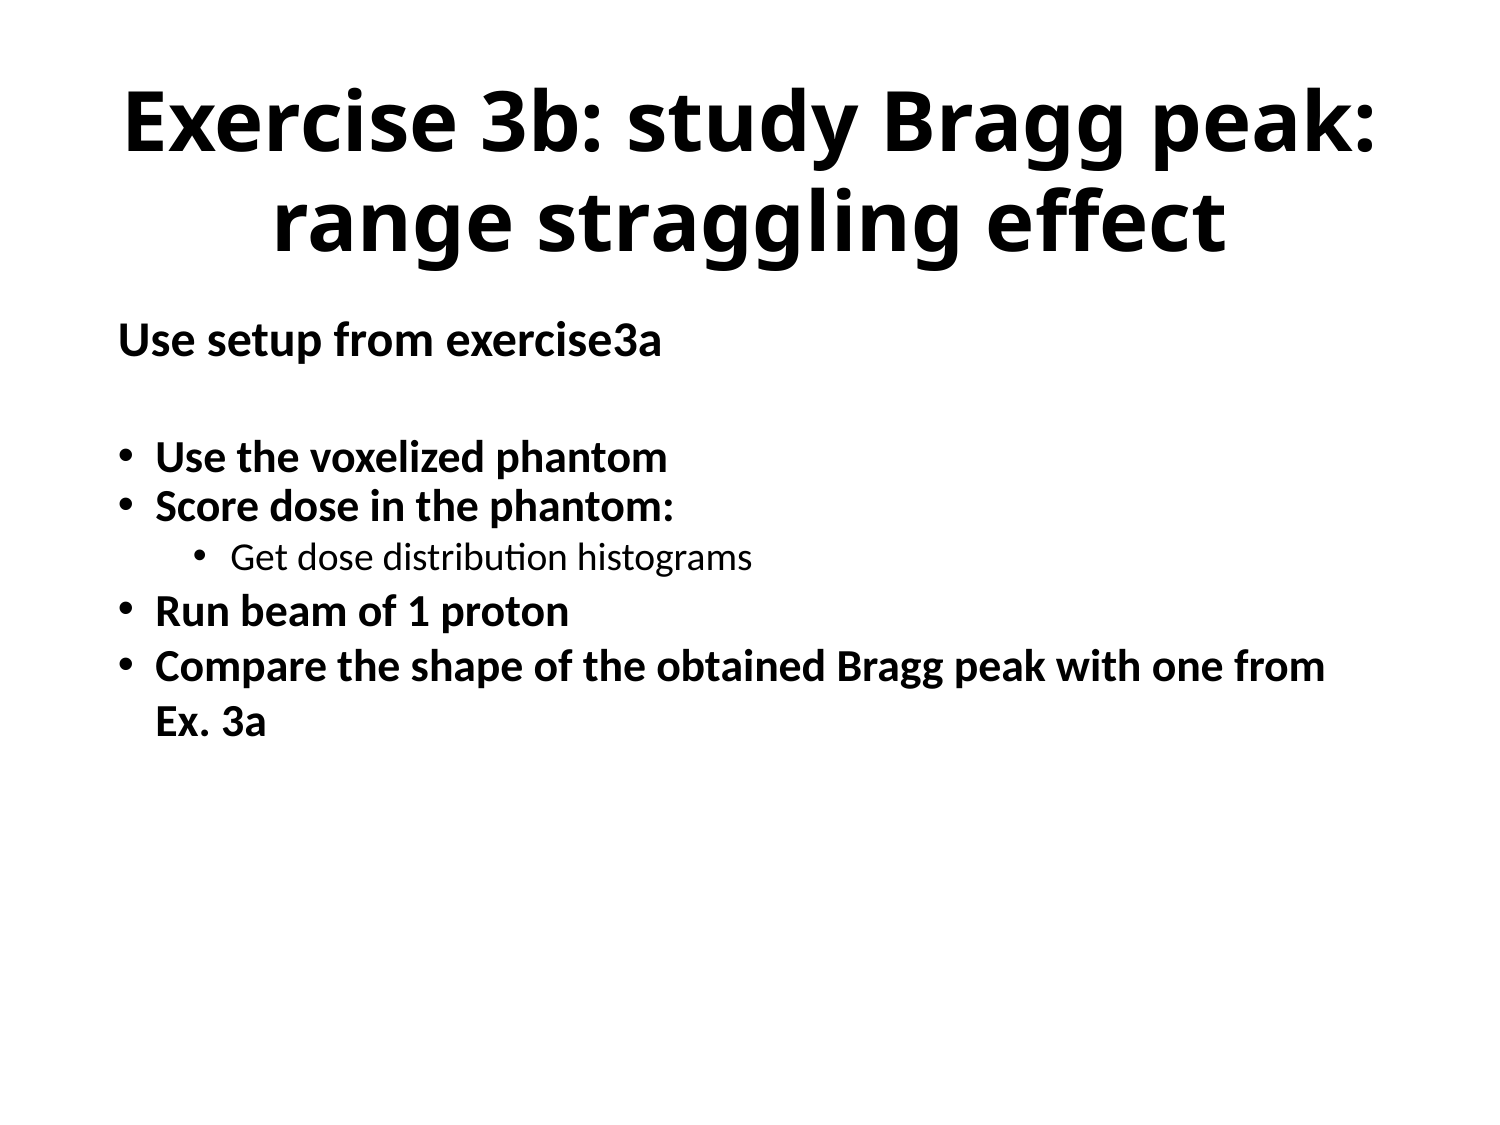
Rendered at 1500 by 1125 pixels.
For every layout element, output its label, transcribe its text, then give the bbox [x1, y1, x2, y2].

text_box Use setup from exercise3a Use the voxelized phantom Score dose in the phantom: Get dose distribution histograms Run beam of 1 proton Compare the shape of the obtained Bragg peak with one from Ex. 3a [103, 299, 1397, 1014]
text_box Exercise 3b: study Bragg peak: range straggling effect [103, 59, 1397, 278]
